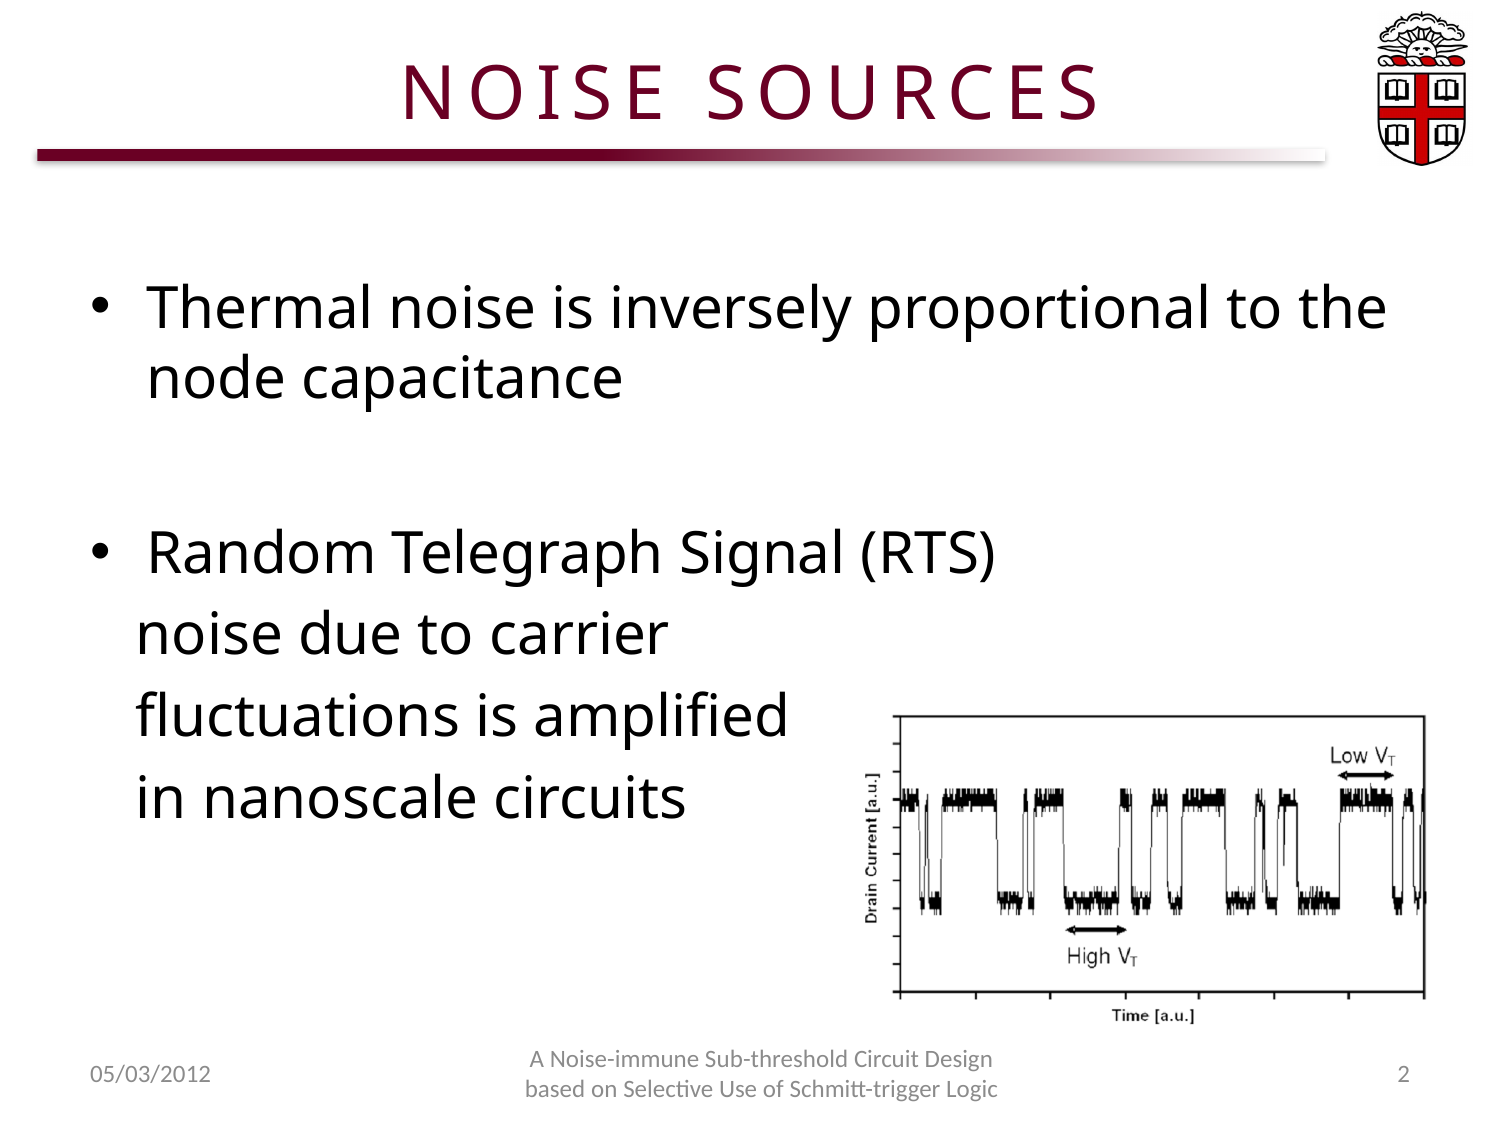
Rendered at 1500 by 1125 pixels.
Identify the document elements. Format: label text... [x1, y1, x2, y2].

footer A Noise-immune Sub-threshold Circuit Design based on Selective Use of Schmitt-trigger Logic [490, 1042, 1034, 1103]
picture [1377, 11, 1473, 167]
text_box [37, 148, 1326, 162]
picture [844, 692, 1441, 1033]
slide_number 2 [1074, 1042, 1425, 1103]
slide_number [75, 1042, 425, 1103]
title Noise Sources [74, 0, 1426, 184]
